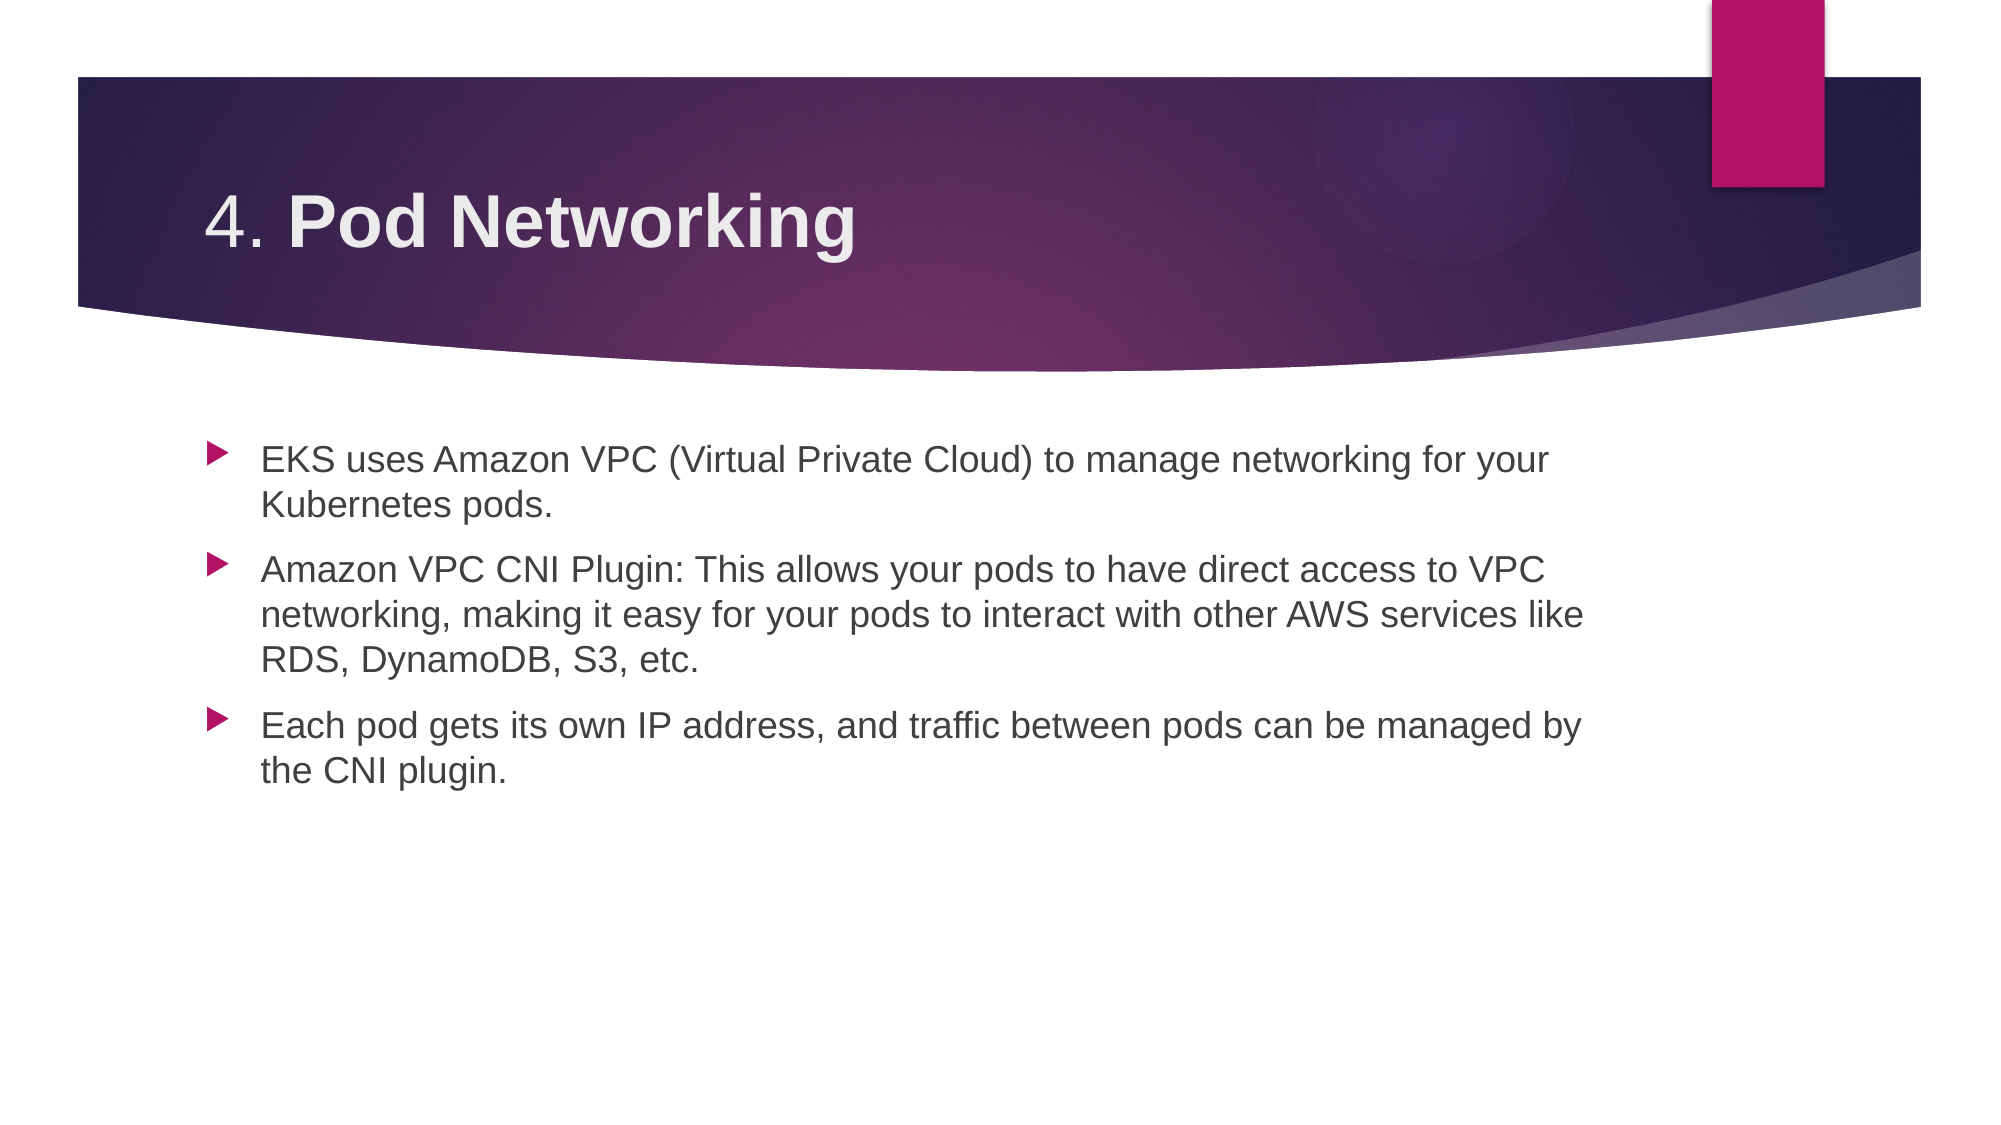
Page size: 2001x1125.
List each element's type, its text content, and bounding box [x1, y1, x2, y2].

title 4. Pod Networking [189, 159, 1627, 276]
list EKS uses Amazon VPC (Virtual Private Cloud) to manage networking for your Kubernetes pods. Amazon VPC CNI Plugin: This allows your pods to have direct access to VPC networking, making it easy for your pods to interact with other AWS services like RDS, DynamoDB, S3, etc. Each pod gets its own IP address, and traffic between pods can be managed by the CNI plugin. [189, 427, 1638, 988]
